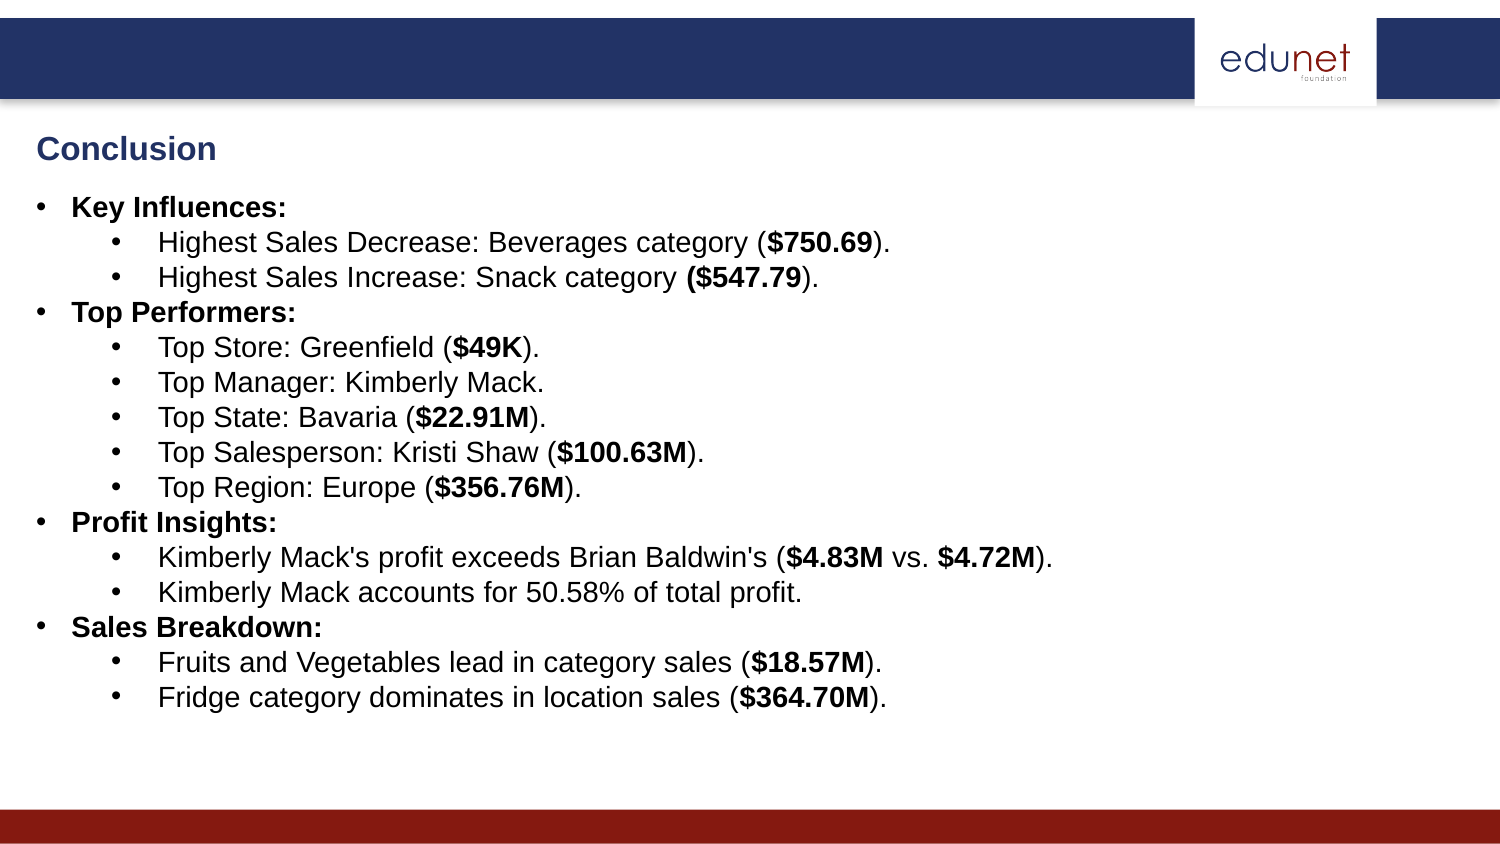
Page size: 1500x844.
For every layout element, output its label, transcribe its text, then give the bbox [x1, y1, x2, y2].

picture [1215, 38, 1356, 86]
title Conclusion [21, 111, 504, 165]
text_box Key Influences: Highest Sales Decrease: Beverages category ($750.69). Highest Sales Increase: Snack category ($547.79). Top Performers: Top Store: Greenfield ($49K). Top Manager: Kimberly Mack. Top State: Bavaria ($22.91M). Top Salesperson: Kristi Shaw ($100.63M). Top Region: Europe ($356.76M). Profit Insights: Kimberly Mack's profit exceeds Brian Baldwin's ($4.83M vs. $4.72M). Kimberly Mack accounts for 50.58% of total profit. Sales Breakdown: Fruits and Vegetables lead in category sales ($18.57M). Fridge category dominates in location sales ($364.70M). [20, 173, 1375, 732]
